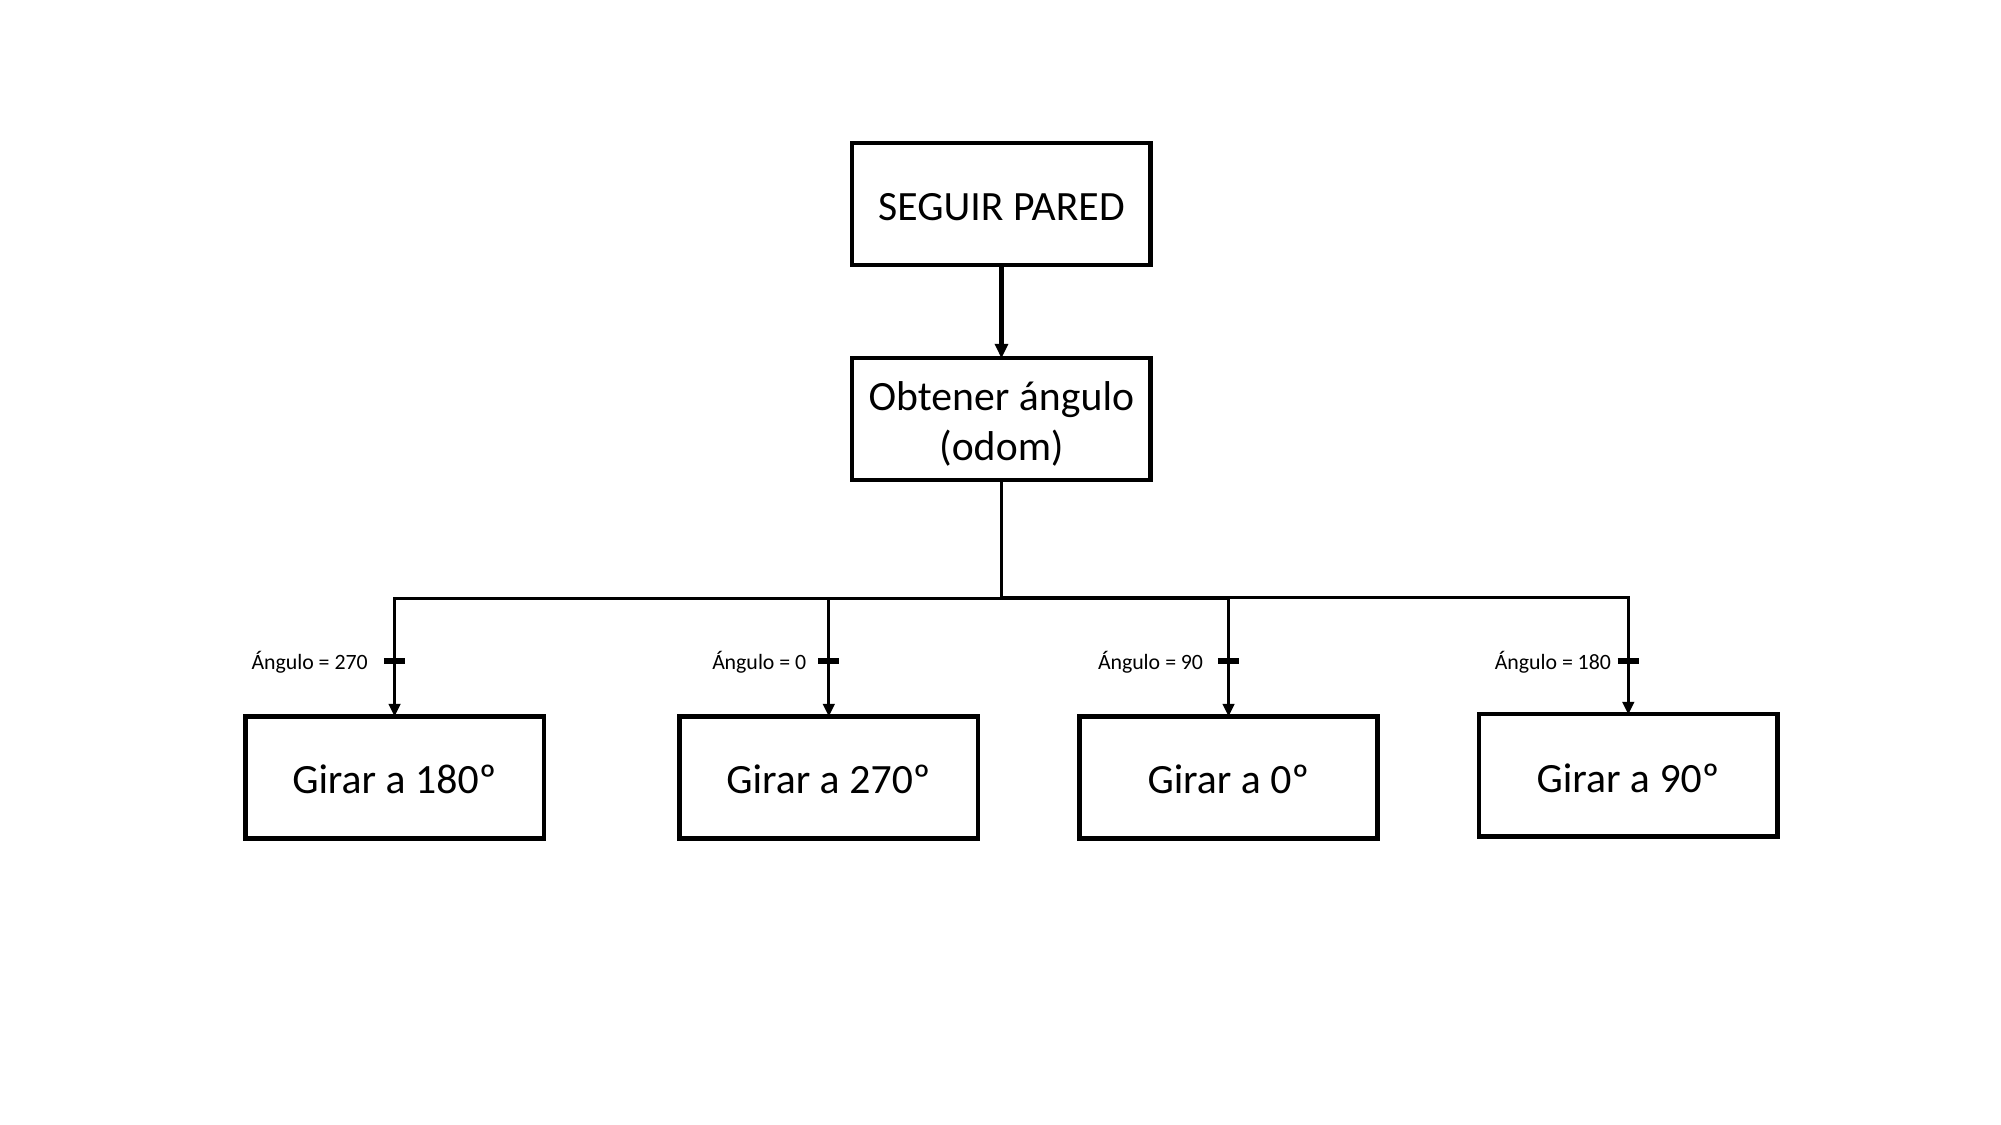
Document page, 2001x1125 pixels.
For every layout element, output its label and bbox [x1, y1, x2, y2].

text_box [235, 142, 1778, 839]
